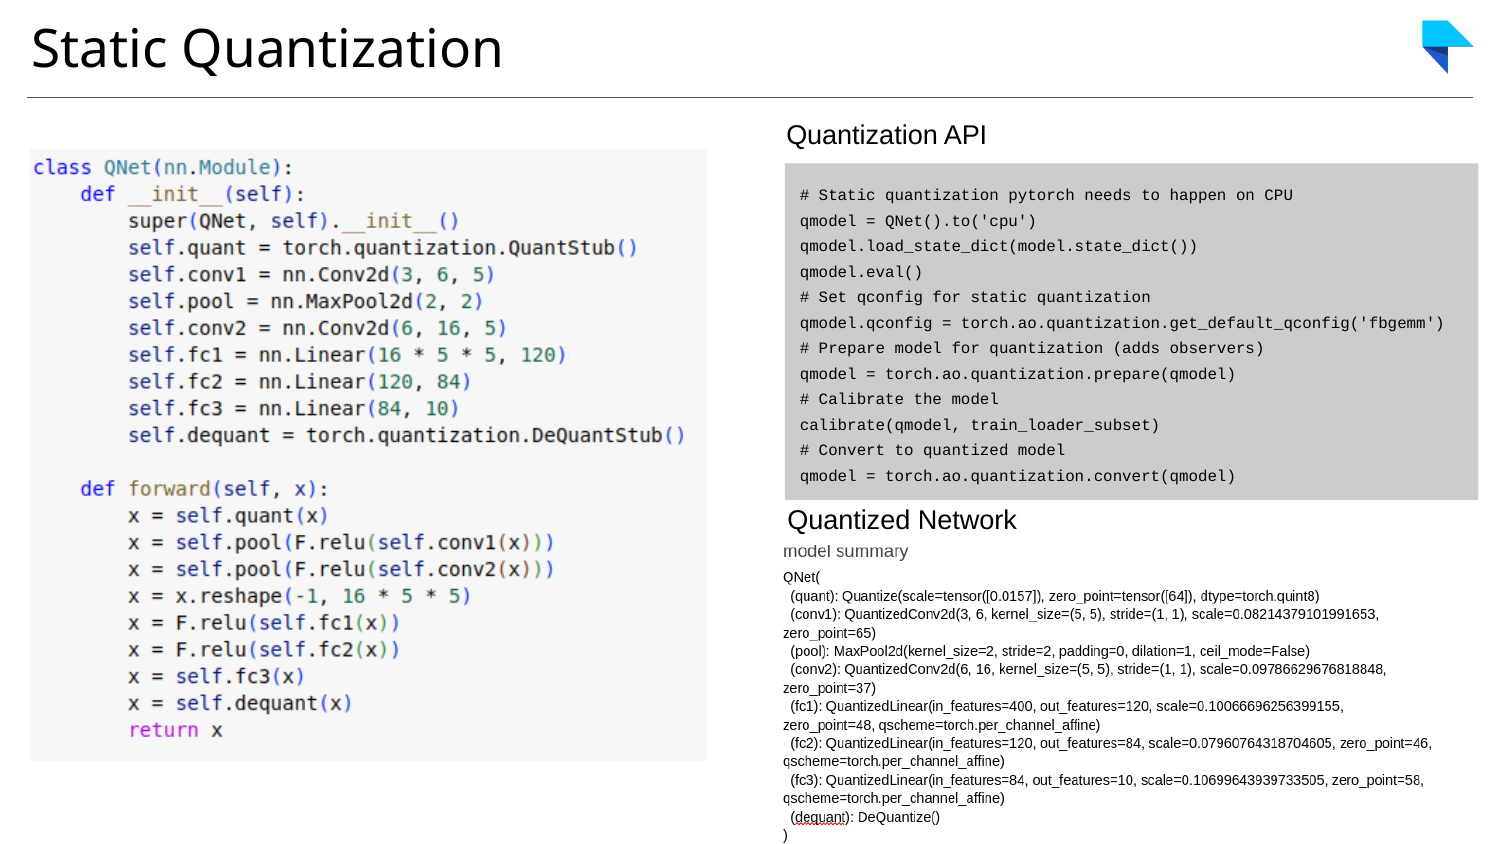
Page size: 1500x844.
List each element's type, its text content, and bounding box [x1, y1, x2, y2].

picture [30, 149, 707, 762]
picture [770, 528, 1455, 844]
title Static Quantization [16, 0, 823, 94]
text_box Quantization API [771, 102, 1443, 164]
list # Static quantization pytorch needs to happen on CPU qmodel = QNet().to('cpu') qmodel.load_state_dict(model.state_dict()) qmodel.eval() # Set qconfig for static quantization qmodel.qconfig = torch.ao.quantization.get_default_qconfig('fbgemm') # Prepare model for quantization (adds observers) qmodel = torch.ao.quantization.prepare(qmodel) # Calibrate the model calibrate(qmodel, train_loader_subset) # Convert to quantized model qmodel = torch.ao.quantization.convert(qmodel) [784, 163, 1479, 500]
text_box Quantized Network [772, 487, 1444, 527]
picture [1422, 20, 1474, 74]
